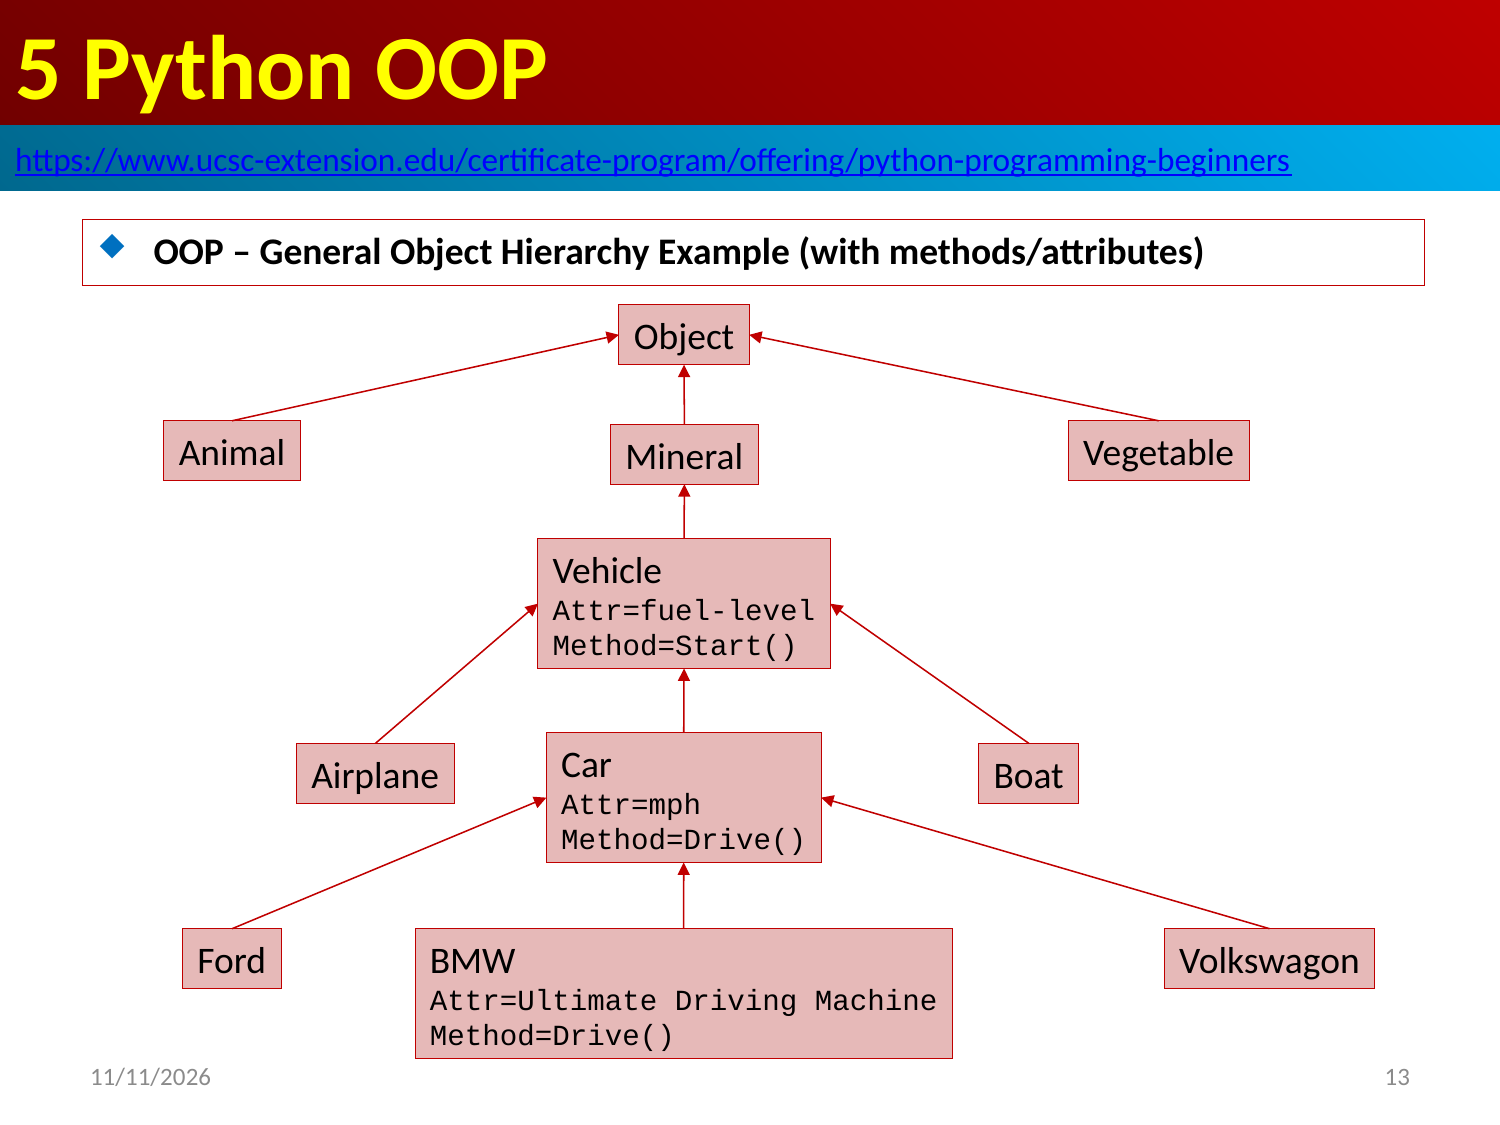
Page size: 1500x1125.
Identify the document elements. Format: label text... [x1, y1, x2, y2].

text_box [231, 334, 619, 421]
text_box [375, 604, 537, 744]
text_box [821, 798, 1270, 929]
text_box Object [618, 304, 750, 365]
text_box https://www.ucsc-extension.edu/certificate-program/offering/python-programming-beginners [0, 125, 1500, 191]
text_box BMW Attr=Ultimate Driving Machine Method=Drive() [415, 928, 953, 1059]
text_box Ford [182, 928, 282, 989]
subtitle OOP – General Object Hierarchy Example (with methods/attributes) [82, 219, 1425, 286]
text_box Airplane [296, 743, 455, 796]
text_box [749, 334, 1159, 421]
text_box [831, 604, 1030, 744]
text_box Volkswagon [1164, 928, 1375, 989]
text_box Mineral [610, 424, 759, 485]
text_box Car Attr=mph Method=Drive() [546, 732, 822, 863]
text_box Animal [163, 420, 301, 481]
text_box Vehicle Attr=fuel-level Method=Start() [537, 538, 831, 669]
text_box Vegetable [1068, 420, 1250, 481]
slide_number 13 [1074, 1042, 1425, 1109]
text_box Boat [978, 743, 1079, 796]
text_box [231, 798, 546, 929]
title 5 Python OOP [0, 0, 1500, 125]
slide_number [75, 1042, 425, 1109]
